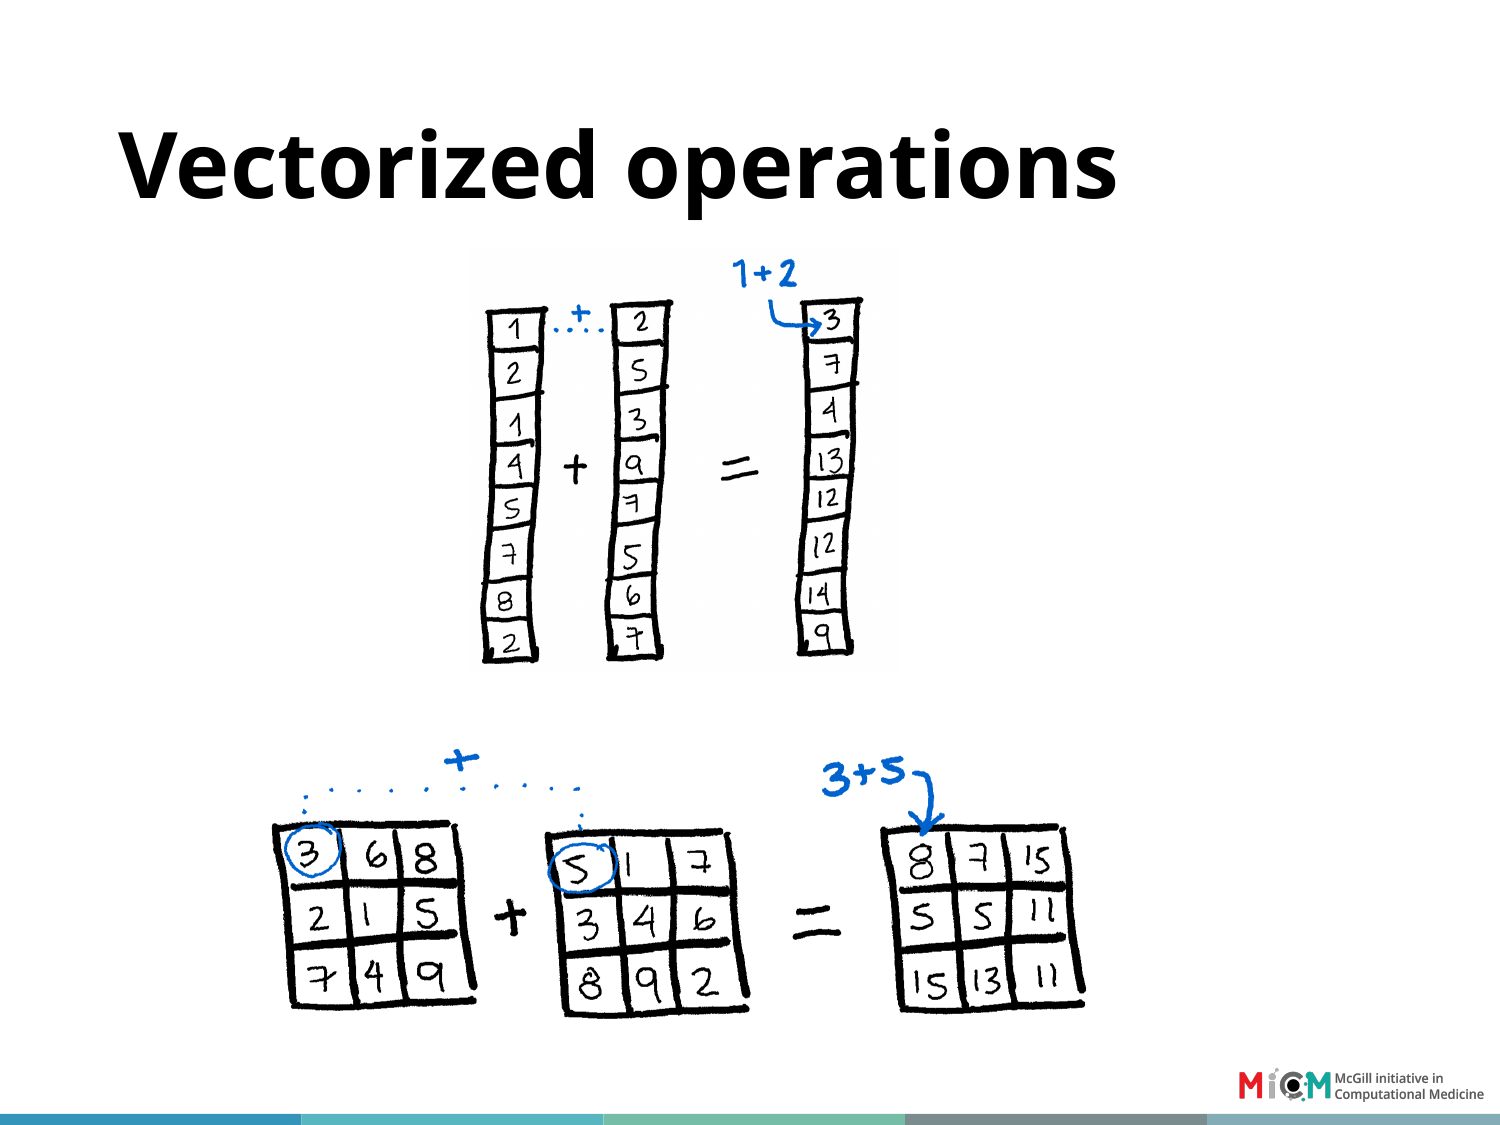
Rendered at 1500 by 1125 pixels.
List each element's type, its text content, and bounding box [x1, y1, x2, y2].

picture [251, 701, 1116, 1090]
title Vectorized operations [103, 59, 1397, 278]
picture [466, 245, 901, 674]
picture [1211, 1051, 1500, 1122]
